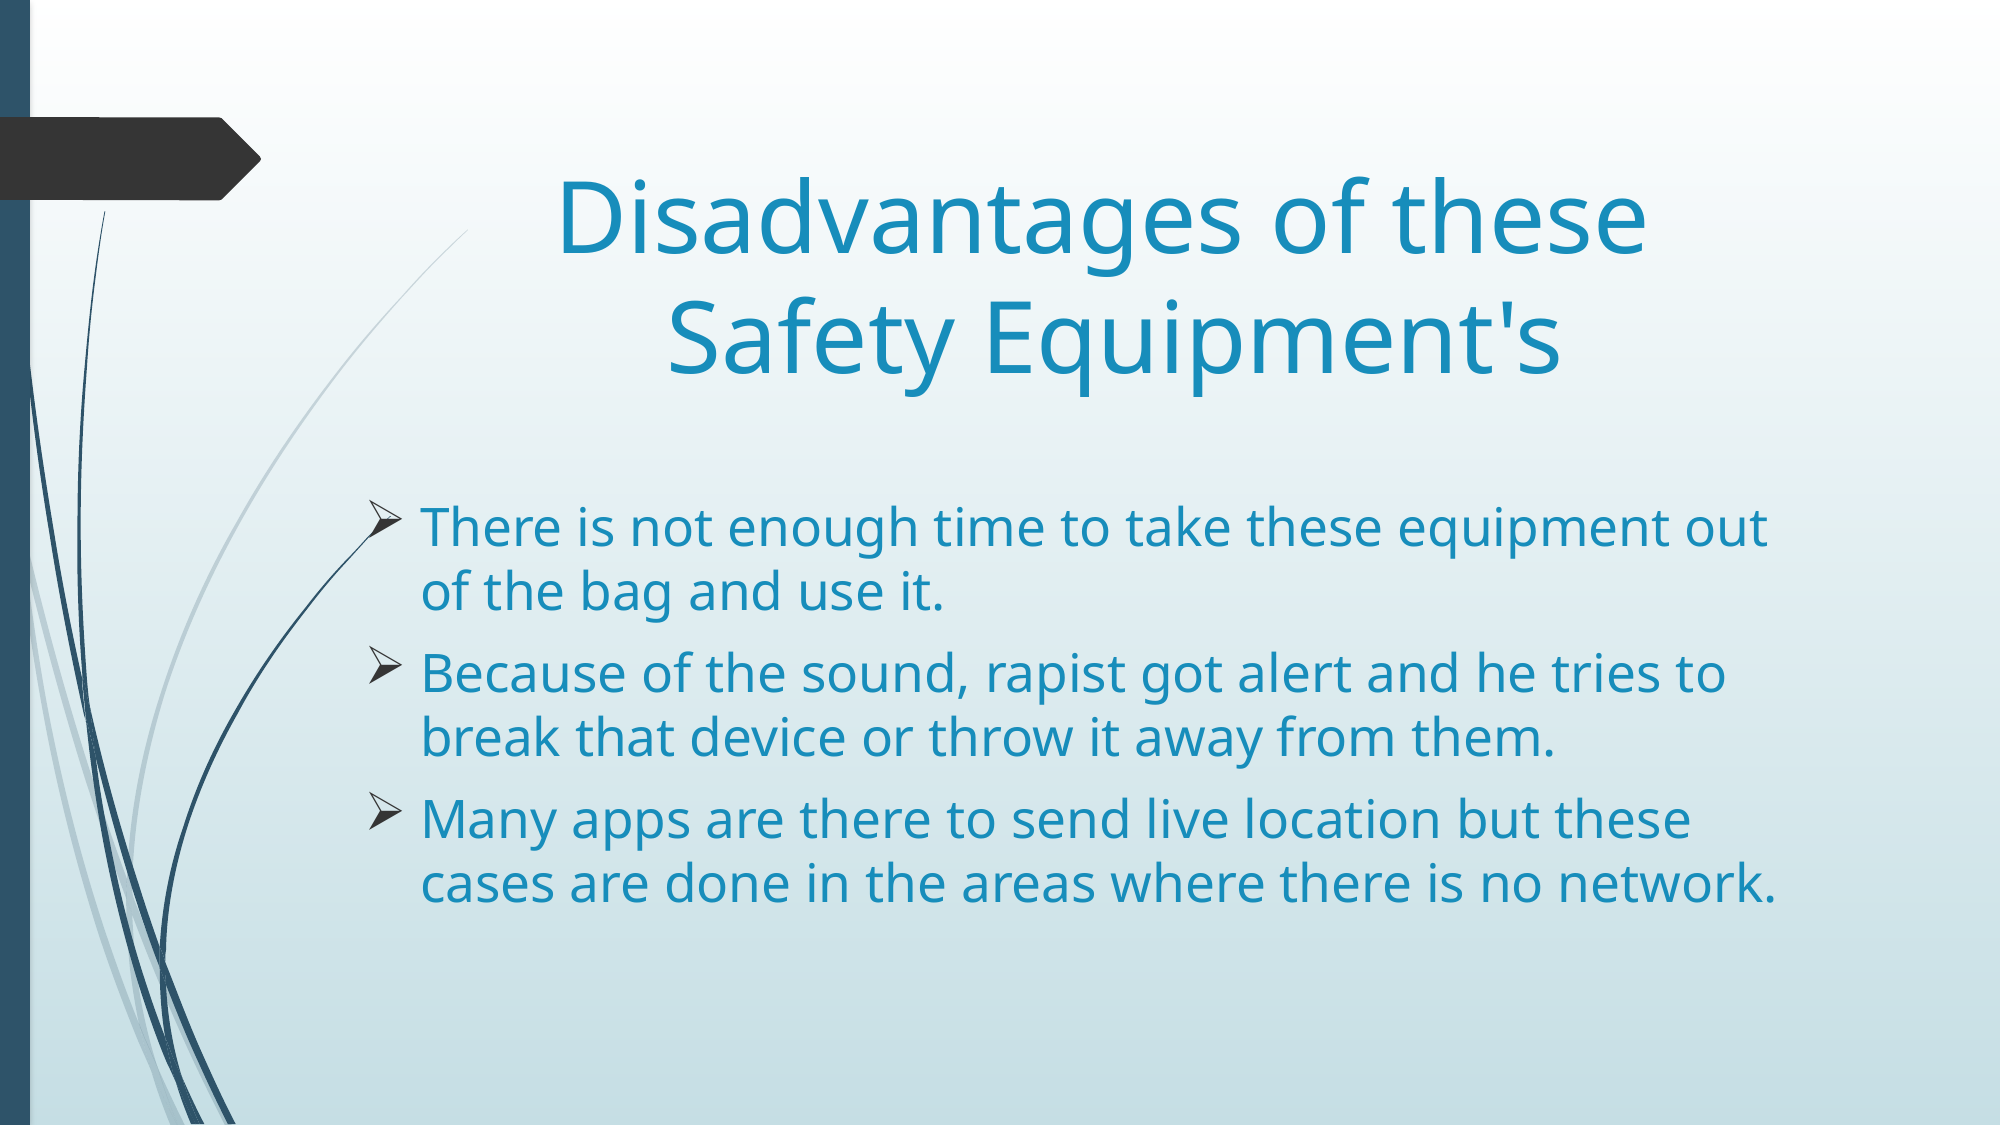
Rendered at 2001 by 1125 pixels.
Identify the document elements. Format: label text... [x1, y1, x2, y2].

text_box Disadvantages of these Safety Equipment's [539, 146, 1692, 402]
list There is not enough time to take these equipment out of the bag and use it. Because of the sound, rapist got alert and he tries to break that device or throw it away from them. Many apps are there to send live location but these cases are done in the areas where there is no network. [349, 403, 1813, 930]
